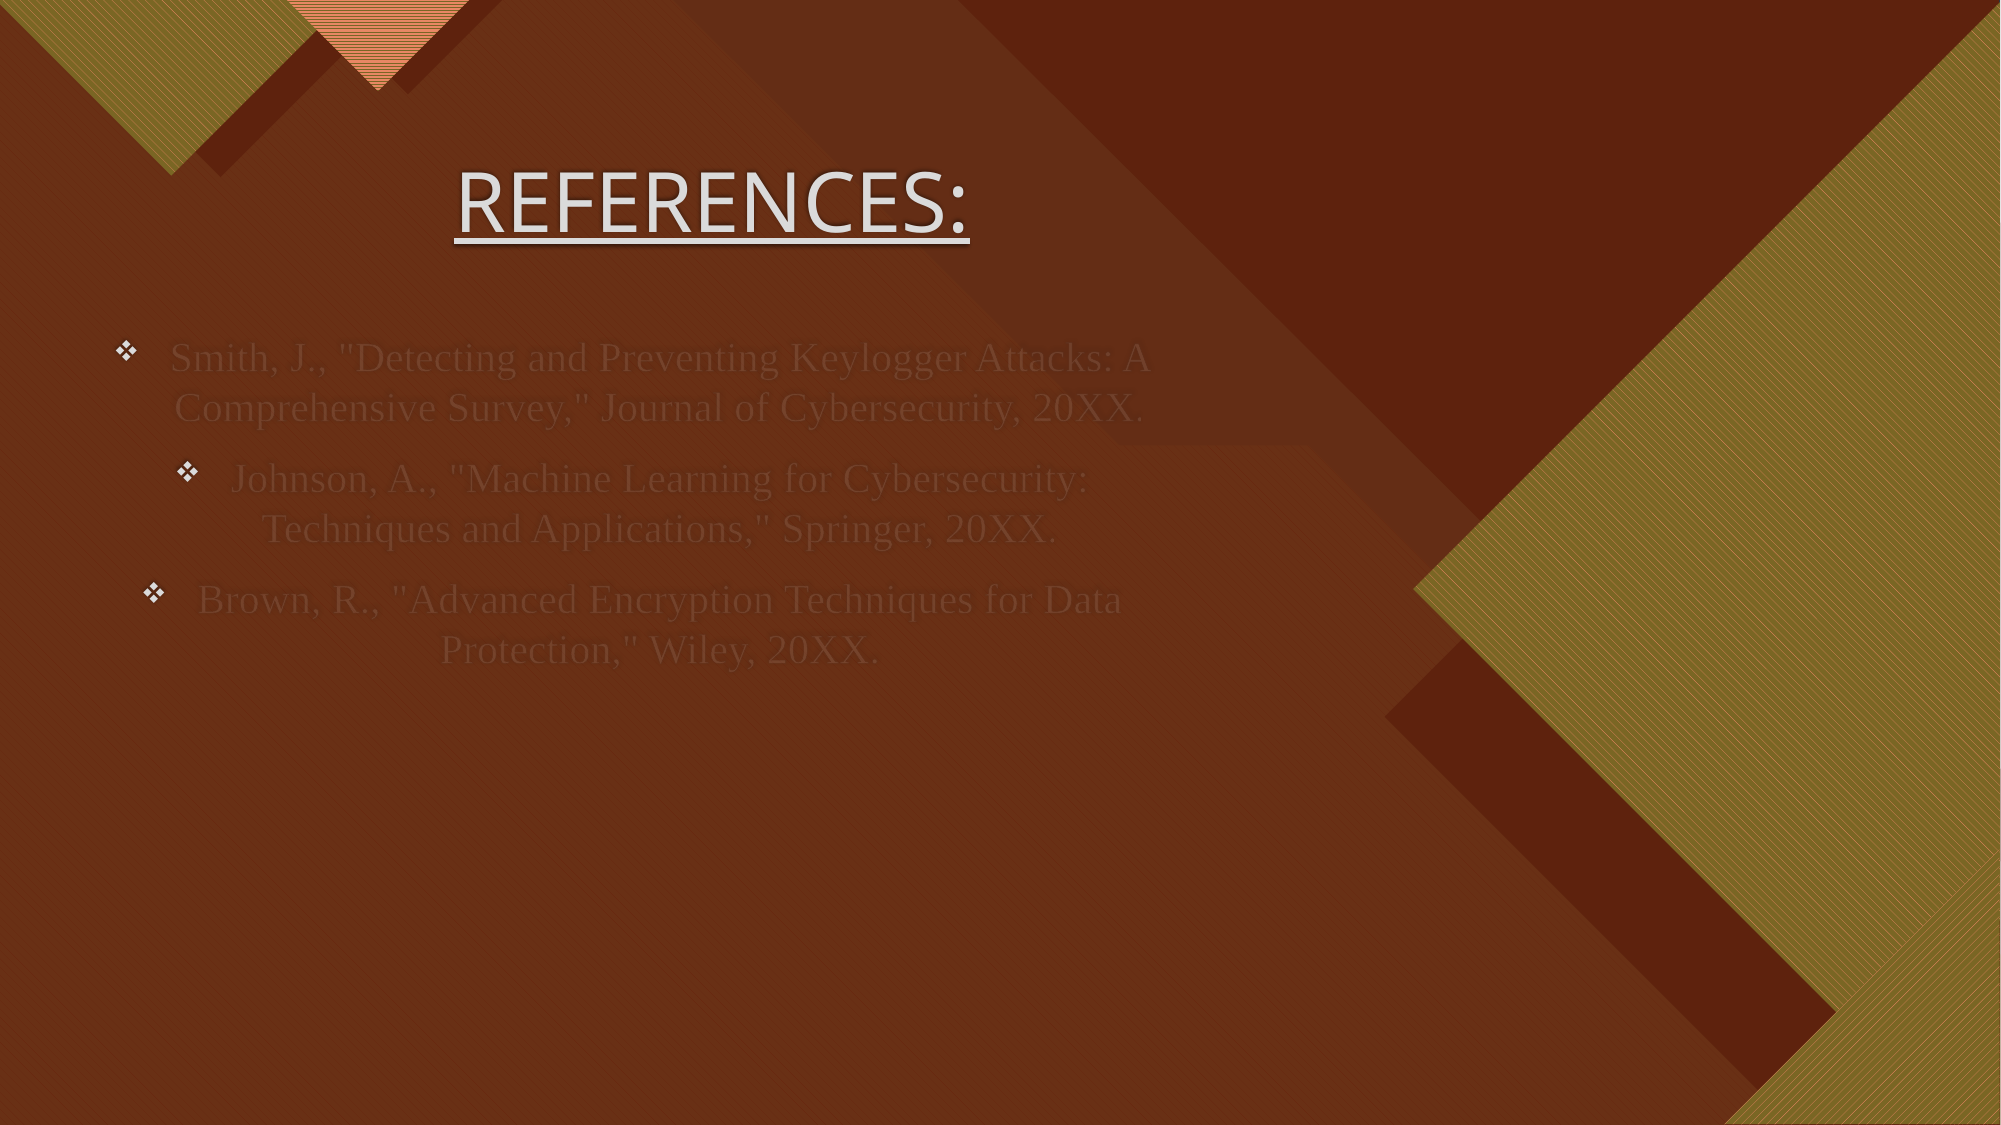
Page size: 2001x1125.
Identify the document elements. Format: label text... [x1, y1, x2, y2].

list Smith, J., "Detecting and Preventing Keylogger Attacks: A Comprehensive Survey," Journal of Cybersecurity, 20XX. Johnson, A., "Machine Learning for Cybersecurity: Techniques and Applications," Springer, 20XX. Brown, R., "Advanced Encryption Techniques for Data Protection," Wiley, 20XX. [73, 321, 1190, 1010]
title REFERENCES: [73, 115, 1351, 257]
slide_number 10 [1724, 965, 1849, 1025]
